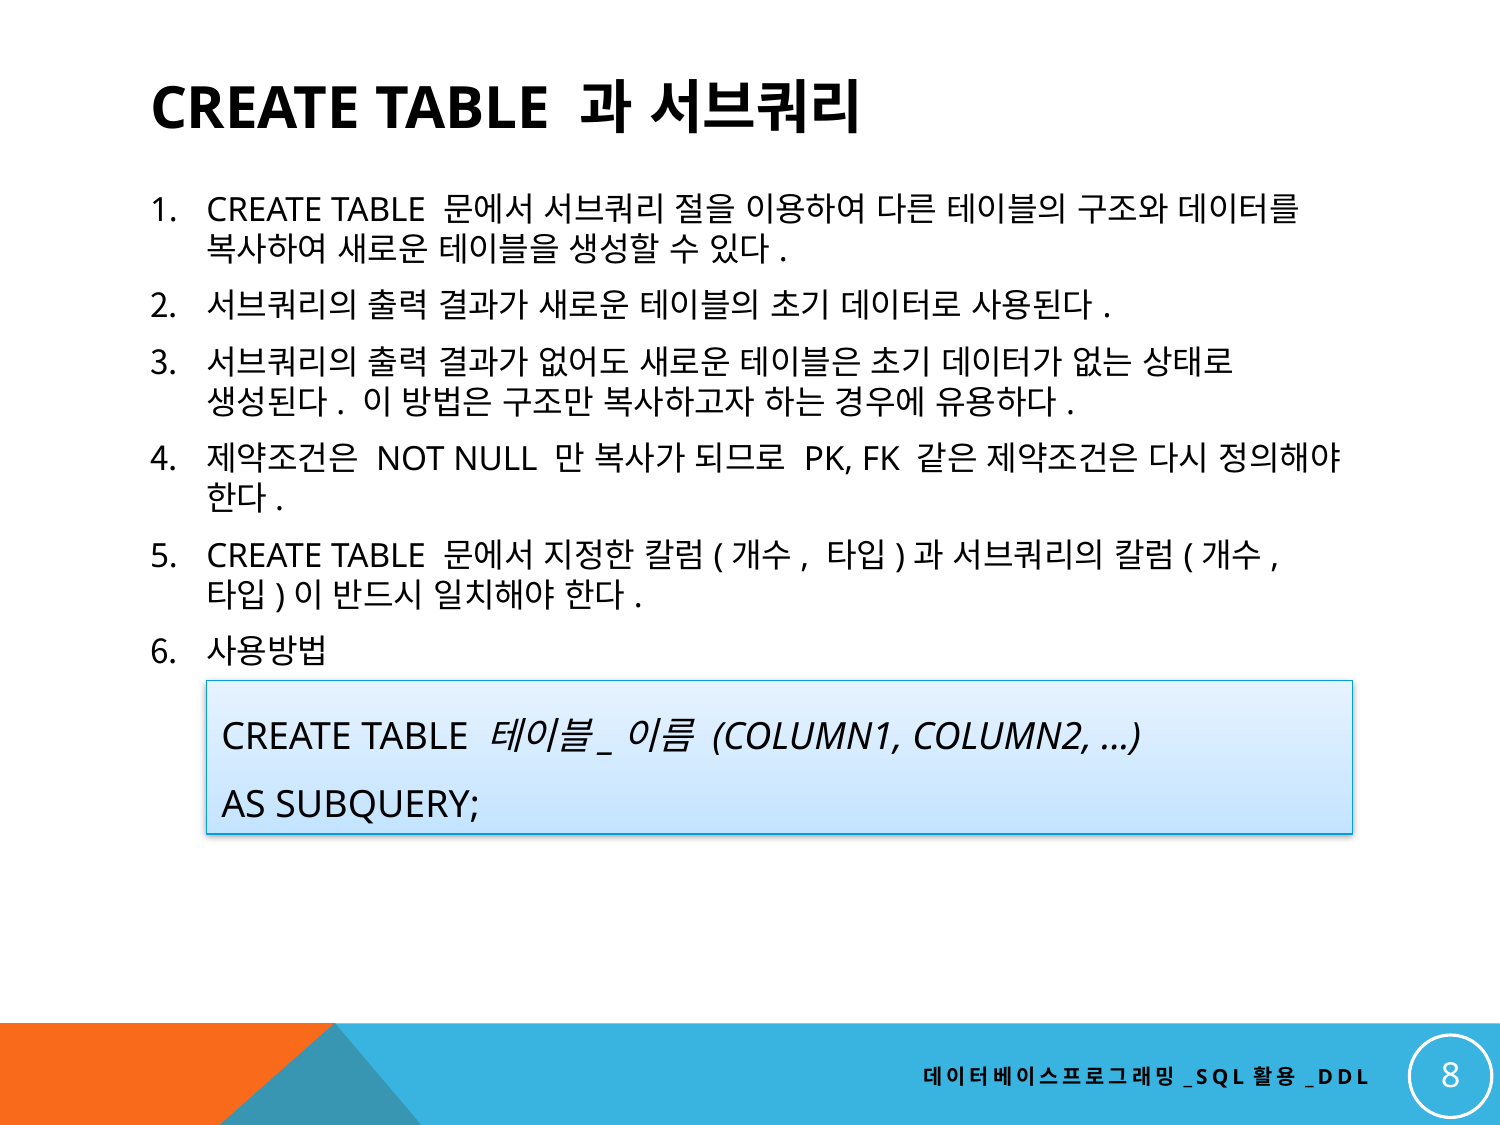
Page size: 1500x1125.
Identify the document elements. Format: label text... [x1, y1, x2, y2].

text_box CREATE TABLE 테이블_이름 (COLUMN1, COLUMN2, ...) AS SUBQUERY; [206, 680, 1353, 835]
footer 데이터베이스프로그래밍_SQL활용_DDL [537, 1053, 1384, 1099]
slide_number 8 [1407, 1033, 1494, 1120]
title CREATE TABLE 과 서브쿼리 [135, 60, 1369, 150]
list CREATE TABLE 문에서 서브쿼리 절을 이용하여 다른 테이블의 구조와 데이터를 복사하여 새로운 테이블을 생성할 수 있다. 서브쿼리의 출력 결과가 새로운 테이블의 초기 데이터로 사용된다. 서브쿼리의 출력 결과가 없어도 새로운 테이블은 초기 데이터가 없는 상태로 생성된다. 이 방법은 구조만 복사하고자 하는 경우에 유용하다. 제약조건은 NOT NULL 만 복사가 되므로 PK, FK 같은 제약조건은 다시 정의해야 한다. CREATE TABLE 문에서 지정한 칼럼(개수, 타입)과 서브쿼리의 칼럼(개수, 타입)이 반드시 일치해야 한다. 사용방법 [135, 180, 1369, 941]
